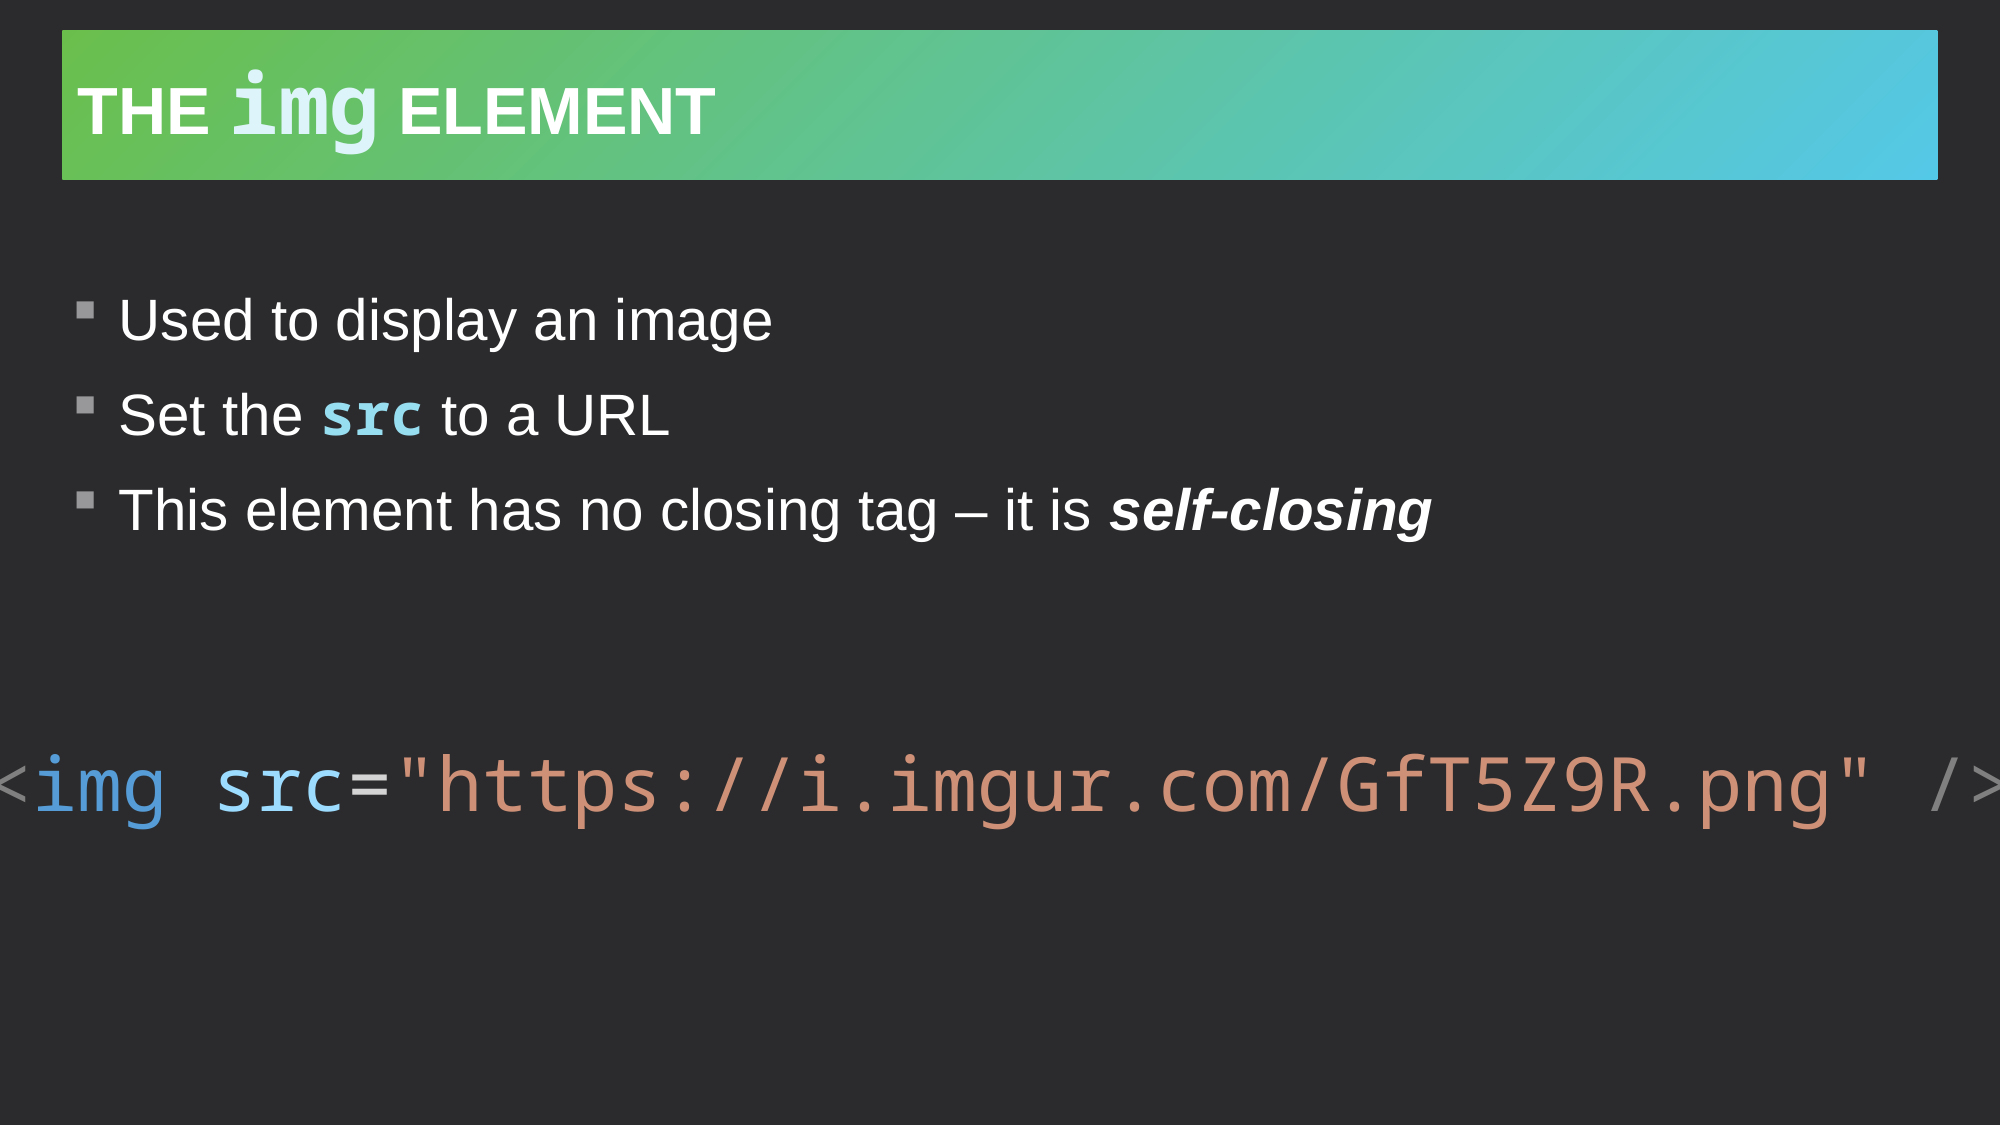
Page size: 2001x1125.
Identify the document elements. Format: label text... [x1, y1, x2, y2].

title The img Element [62, 29, 1938, 180]
text_box <img src="https://i.imgur.com/GfT5Z9R.png" /> [0, 712, 2000, 851]
list Used to display an image Set the src to a URL This element has no closing tag – it is self-closing [62, 187, 1938, 582]
